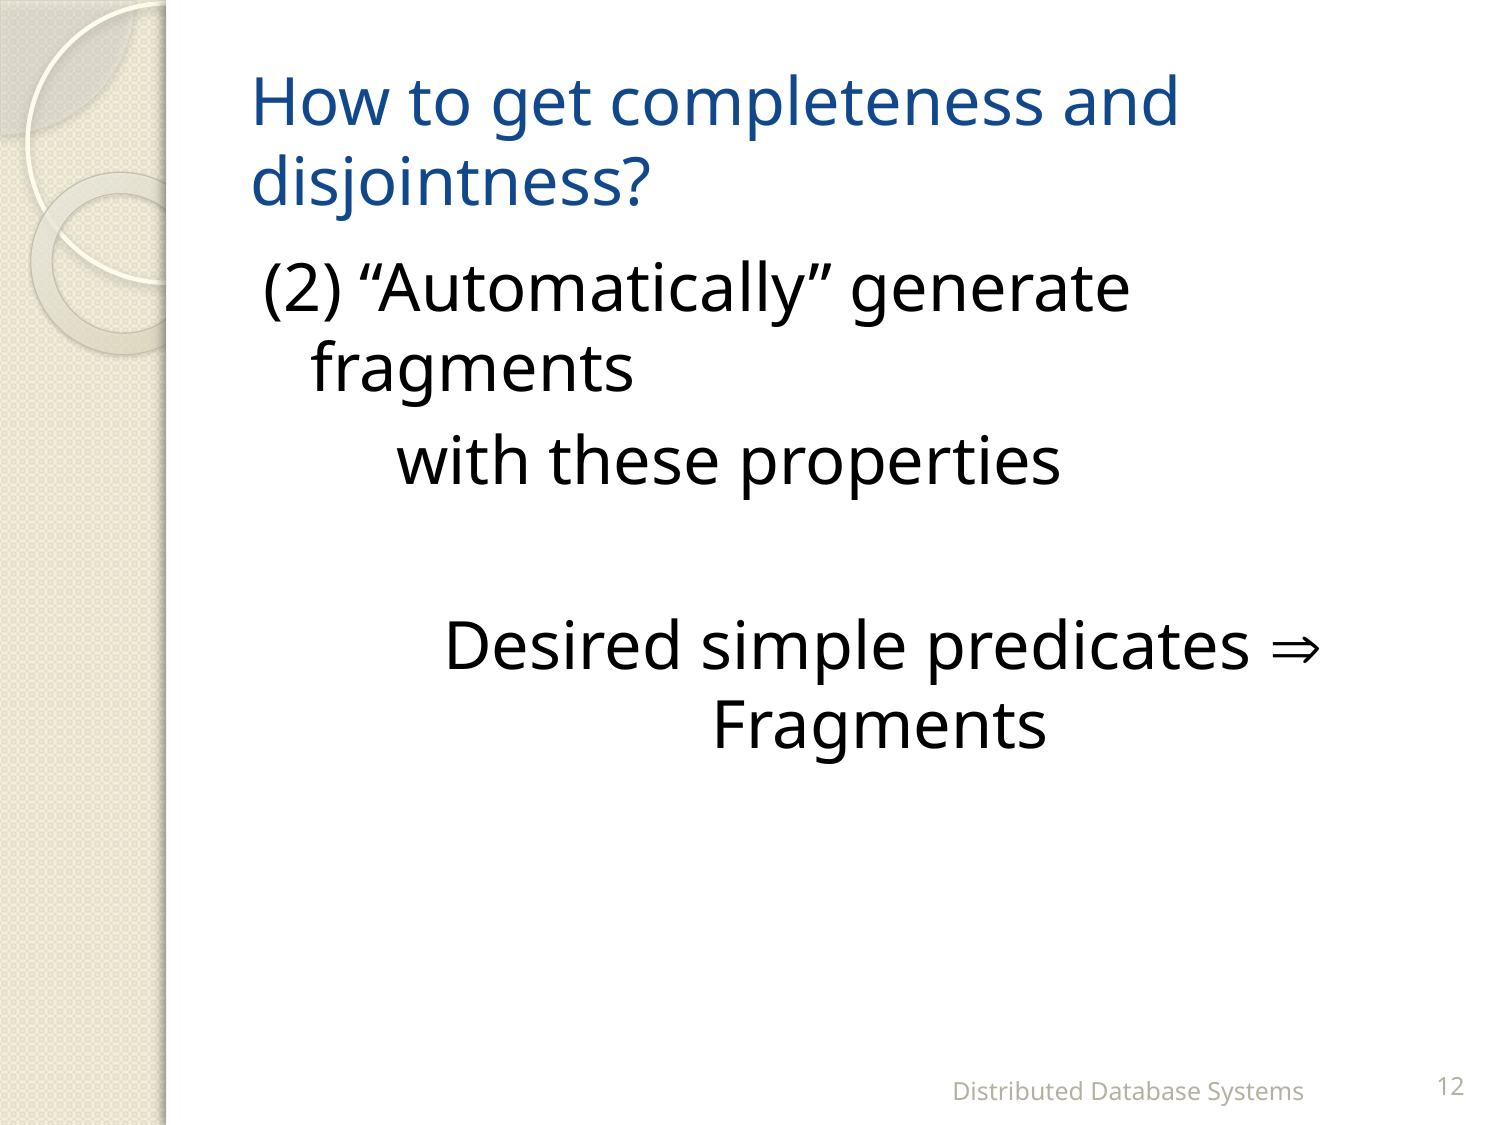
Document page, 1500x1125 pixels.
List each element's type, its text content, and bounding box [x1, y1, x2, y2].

list (2) “Automatically” generate fragments with these properties Desired simple predicates  Fragments [235, 237, 1466, 1025]
slide_number 12 [1413, 1034, 1488, 1113]
footer Distributed Database Systems [937, 1034, 1413, 1113]
title How to get completeness and disjointness? [235, 45, 1466, 233]
